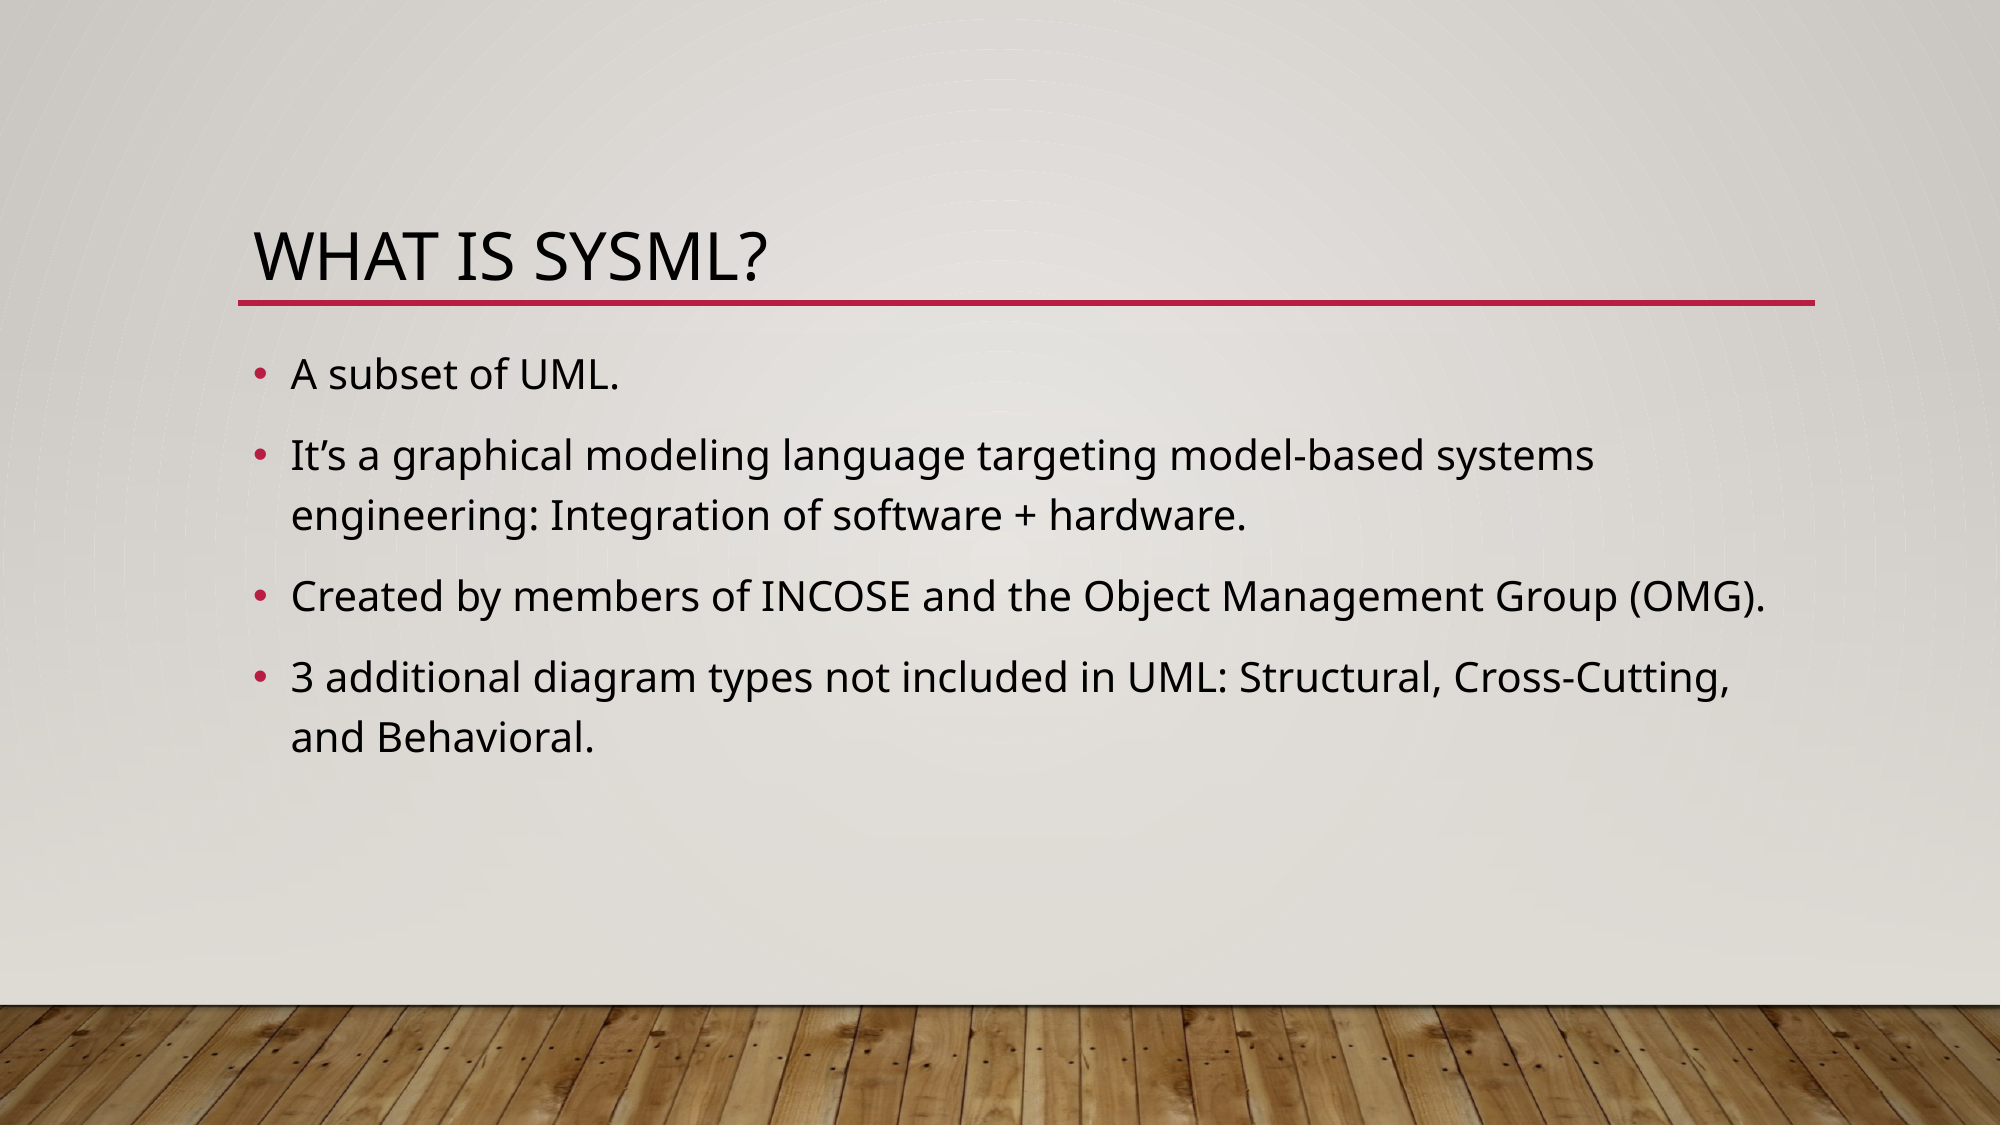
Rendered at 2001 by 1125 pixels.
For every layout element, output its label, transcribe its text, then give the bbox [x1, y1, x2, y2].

title What is sysml? [238, 215, 798, 305]
picture [0, 1005, 2000, 1125]
list A subset of UML. It’s a graphical modeling language targeting model-based systems engineering: Integration of software + hardware. Created by members of INCOSE and the Object Management Group (OMG). 3 additional diagram types not included in UML: Structural, Cross-Cutting, and Behavioral. [238, 330, 1814, 897]
